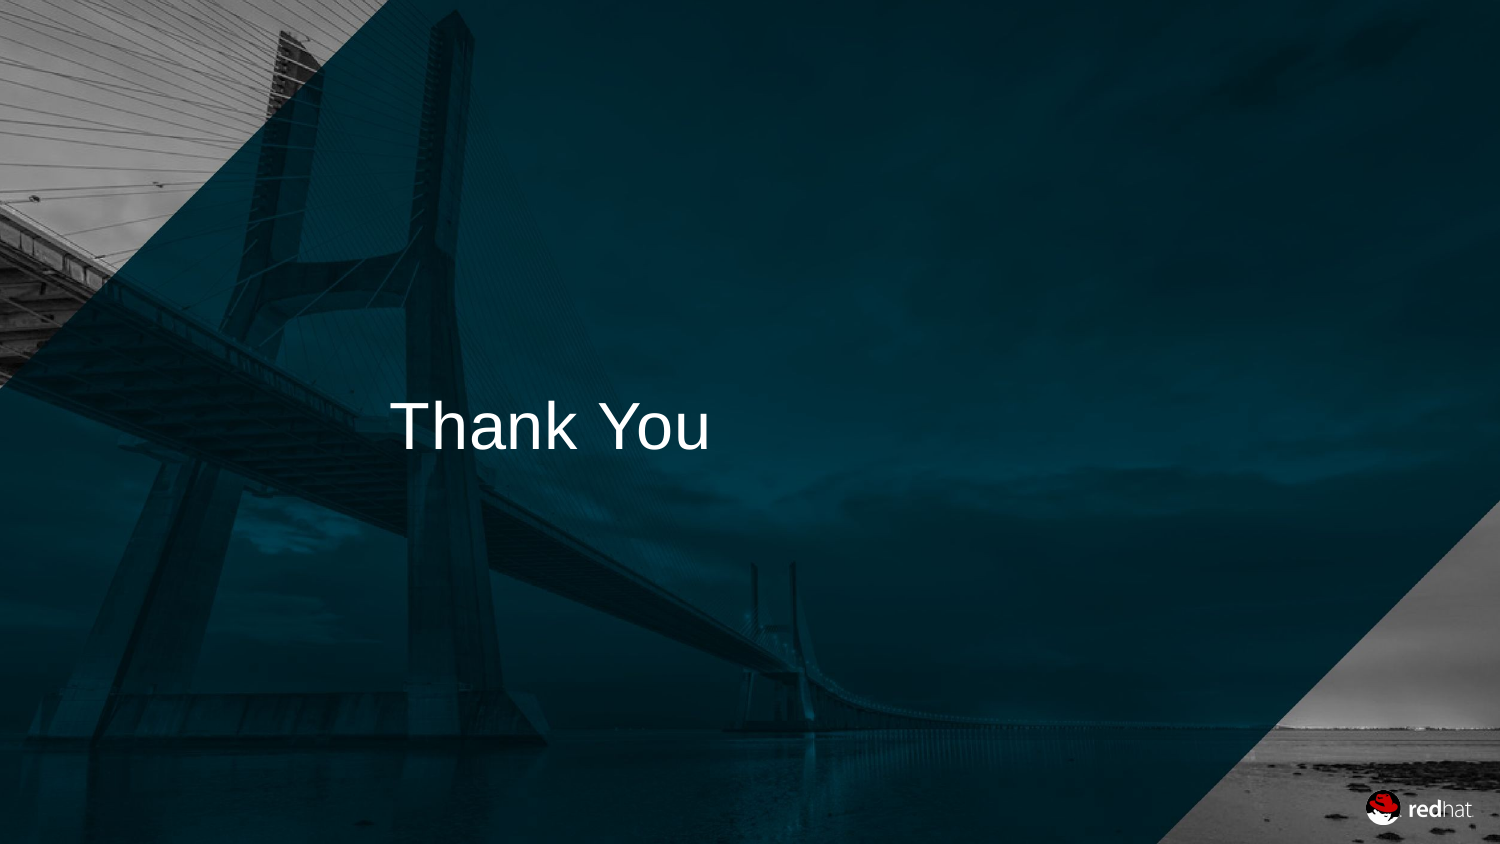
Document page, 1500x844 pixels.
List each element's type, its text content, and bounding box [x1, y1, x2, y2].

text_box [0, 0, 1500, 844]
text_box [1366, 790, 1474, 825]
title Thank You [387, 380, 1170, 524]
